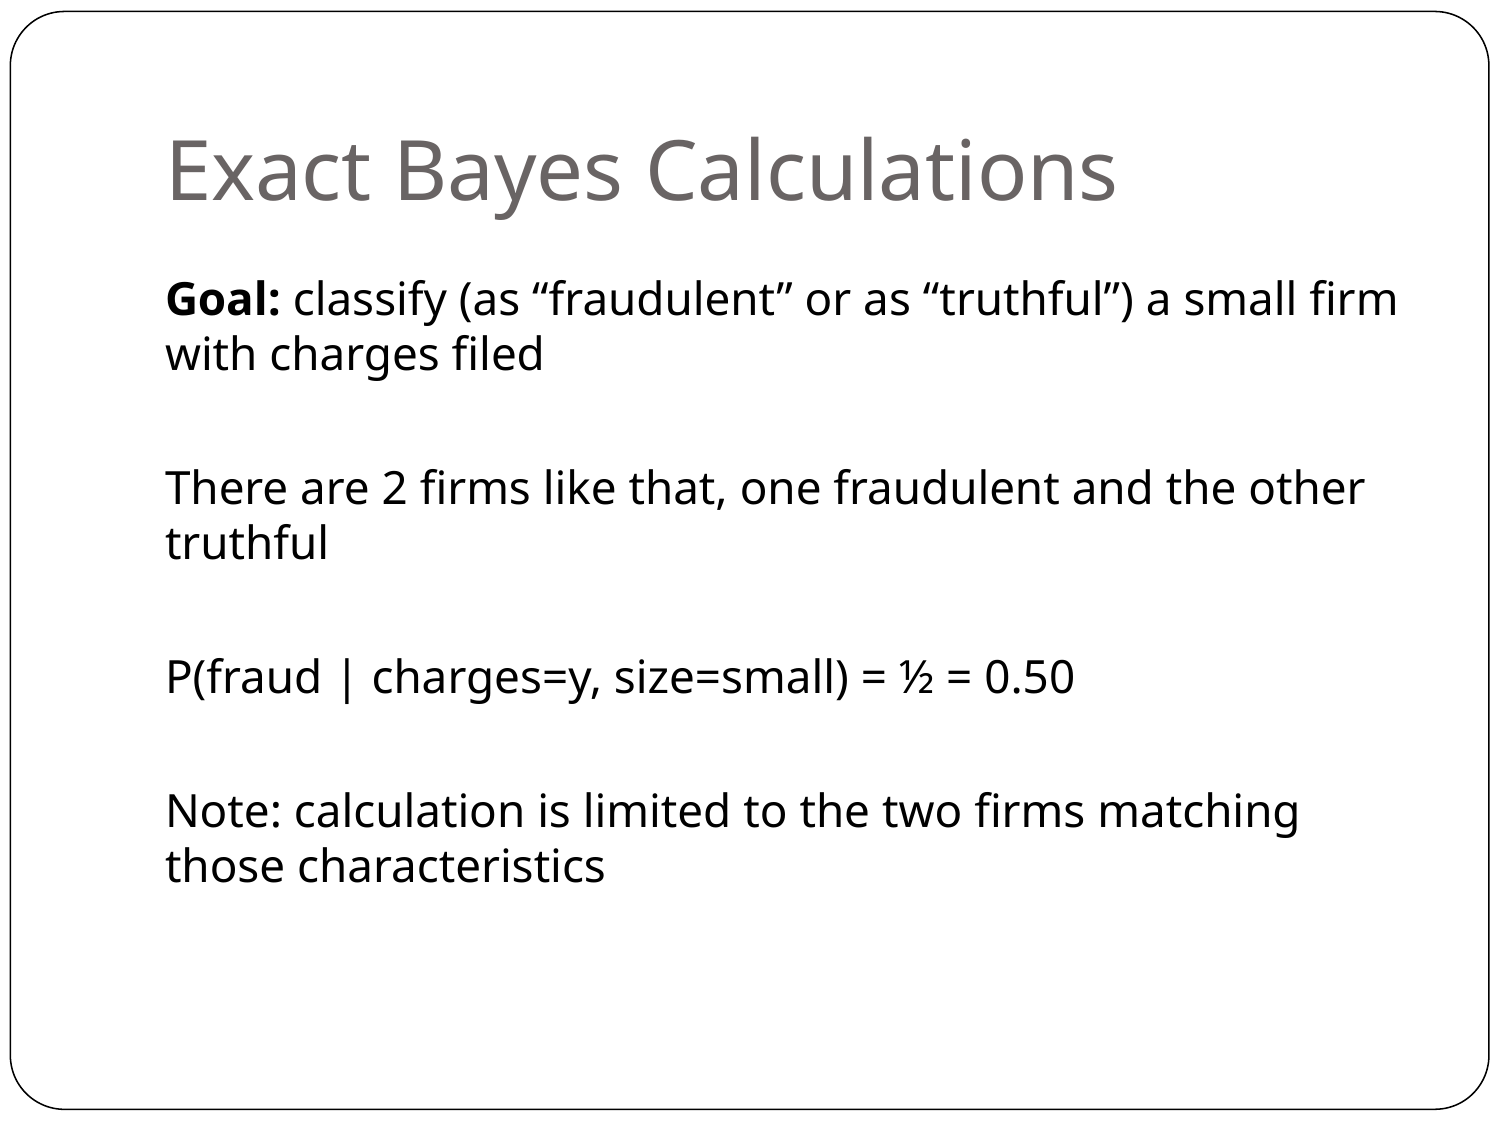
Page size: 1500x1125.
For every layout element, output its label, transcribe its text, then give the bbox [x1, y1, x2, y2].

title Exact Bayes Calculations [150, 45, 1425, 233]
list Goal: classify (as “fraudulent” or as “truthful”) a small firm with charges filed There are 2 firms like that, one fraudulent and the other truthful P(fraud | charges=y, size=small) = ½ = 0.50 Note: calculation is limited to the two firms matching those characteristics [150, 262, 1425, 1013]
